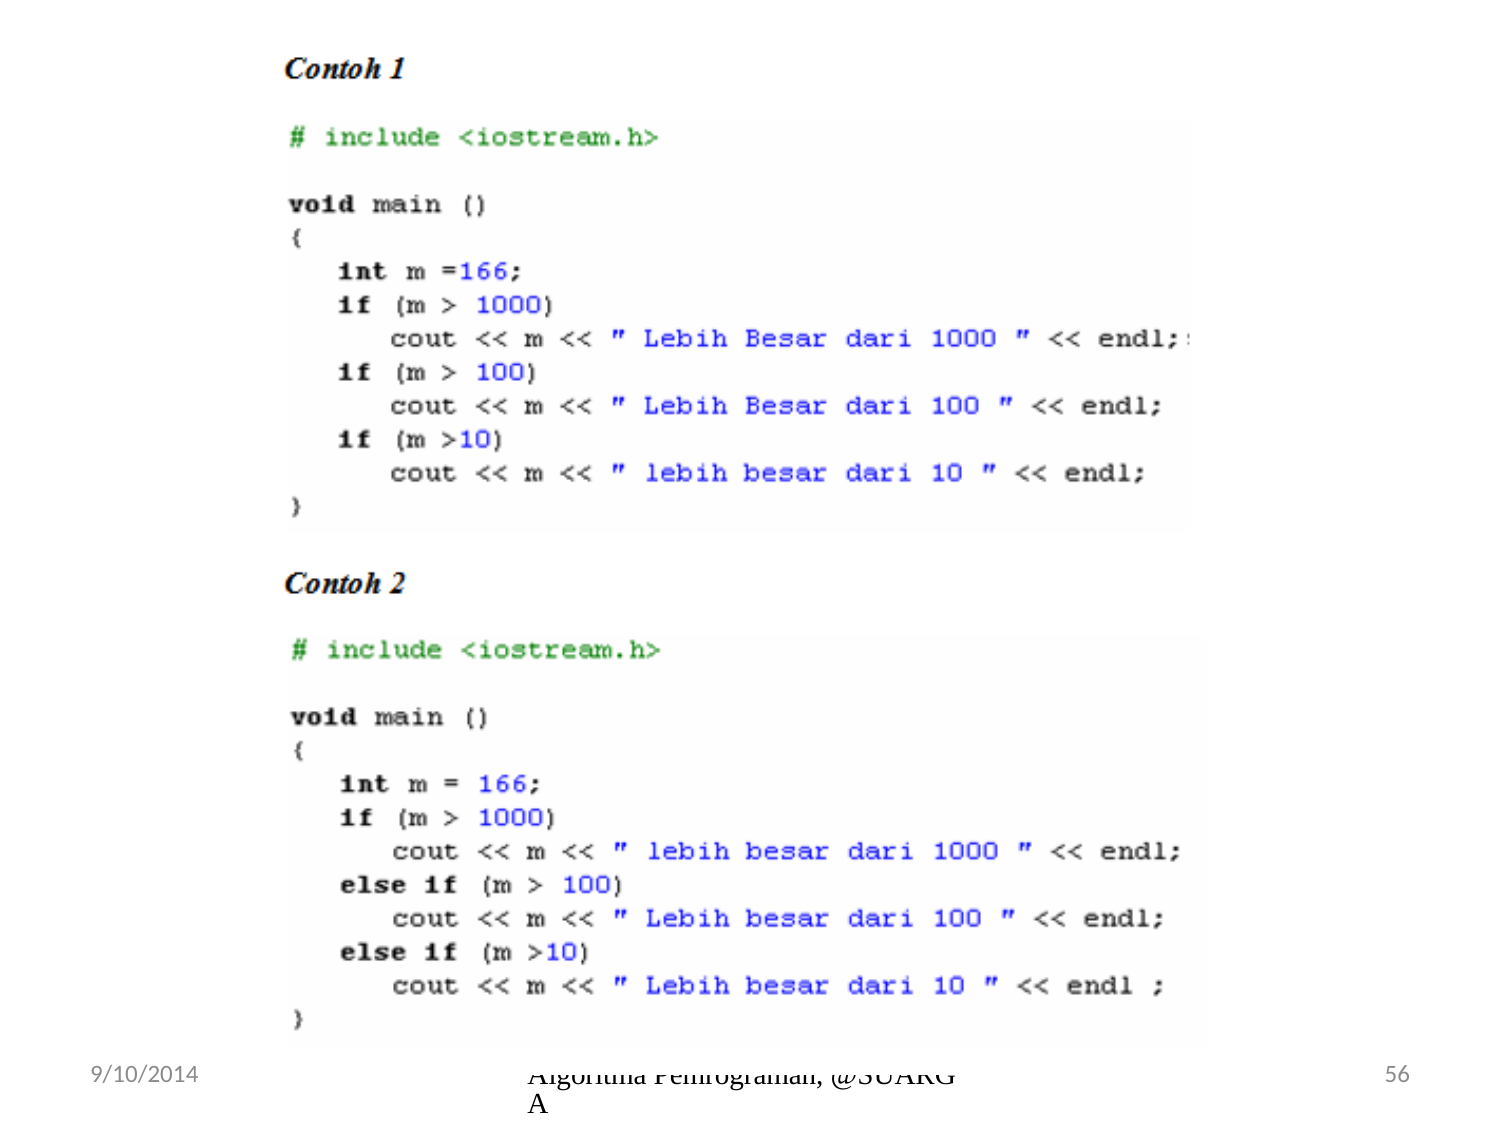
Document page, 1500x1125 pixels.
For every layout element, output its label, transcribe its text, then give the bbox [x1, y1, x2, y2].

picture [221, 37, 1266, 1076]
footer Algoritma Pemrograman, @SUARGA [512, 1083, 988, 1103]
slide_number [75, 1042, 425, 1103]
slide_number 56 [1074, 1042, 1425, 1103]
